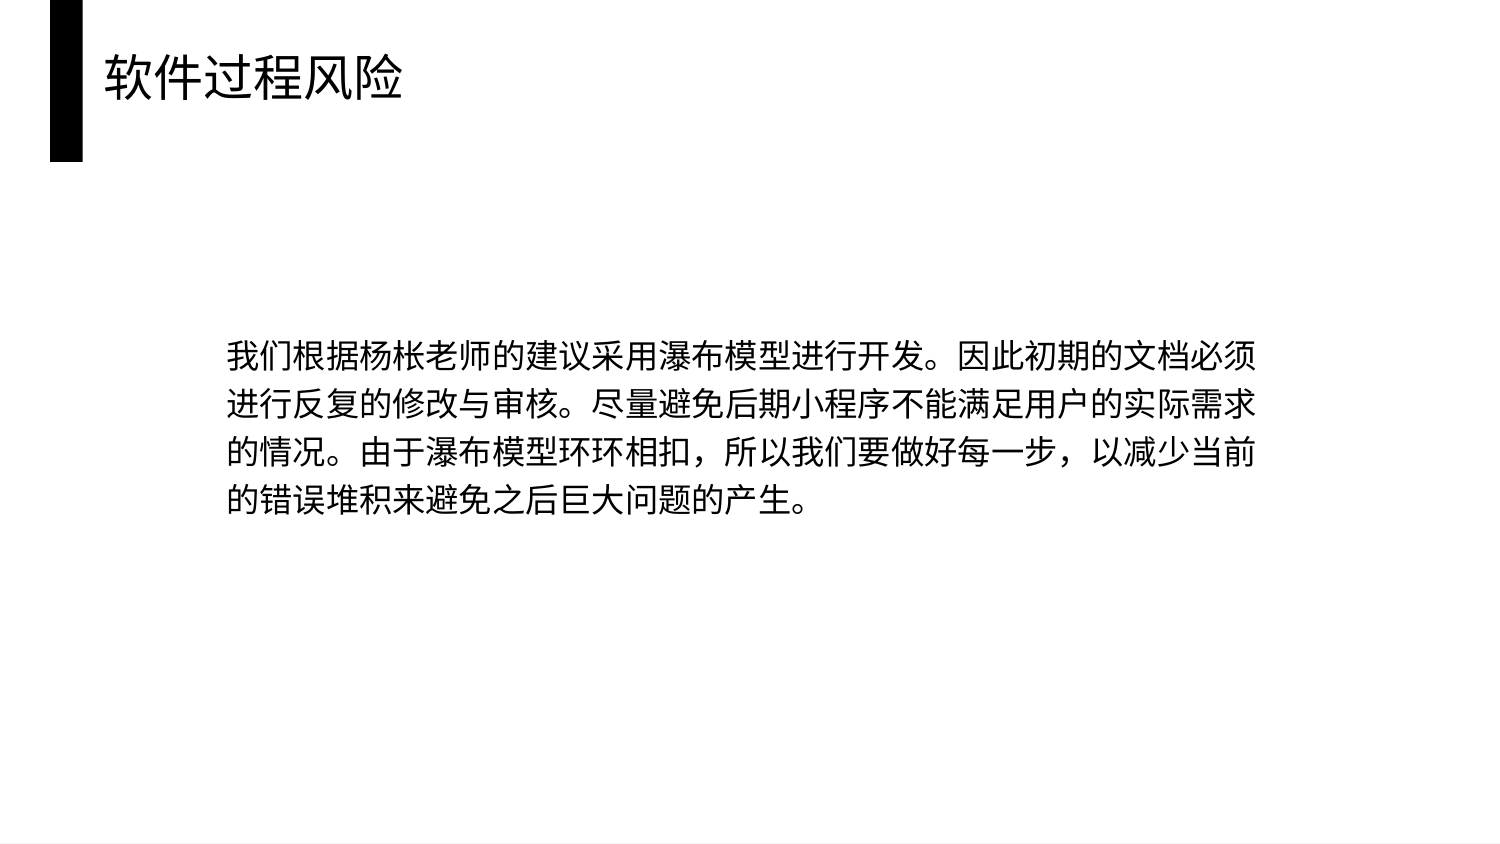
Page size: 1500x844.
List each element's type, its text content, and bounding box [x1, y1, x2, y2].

text_box 我们根据杨枨老师的建议采用瀑布模型进行开发。因此初期的文档必须进行反复的修改与审核。尽量避免后期小程序不能满足用户的实际需求的情况。由于瀑布模型环环相扣，所以我们要做好每一步，以减少当前的错误堆积来避免之后巨大问题的产生。 [226, 327, 1274, 697]
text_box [49, 0, 426, 163]
